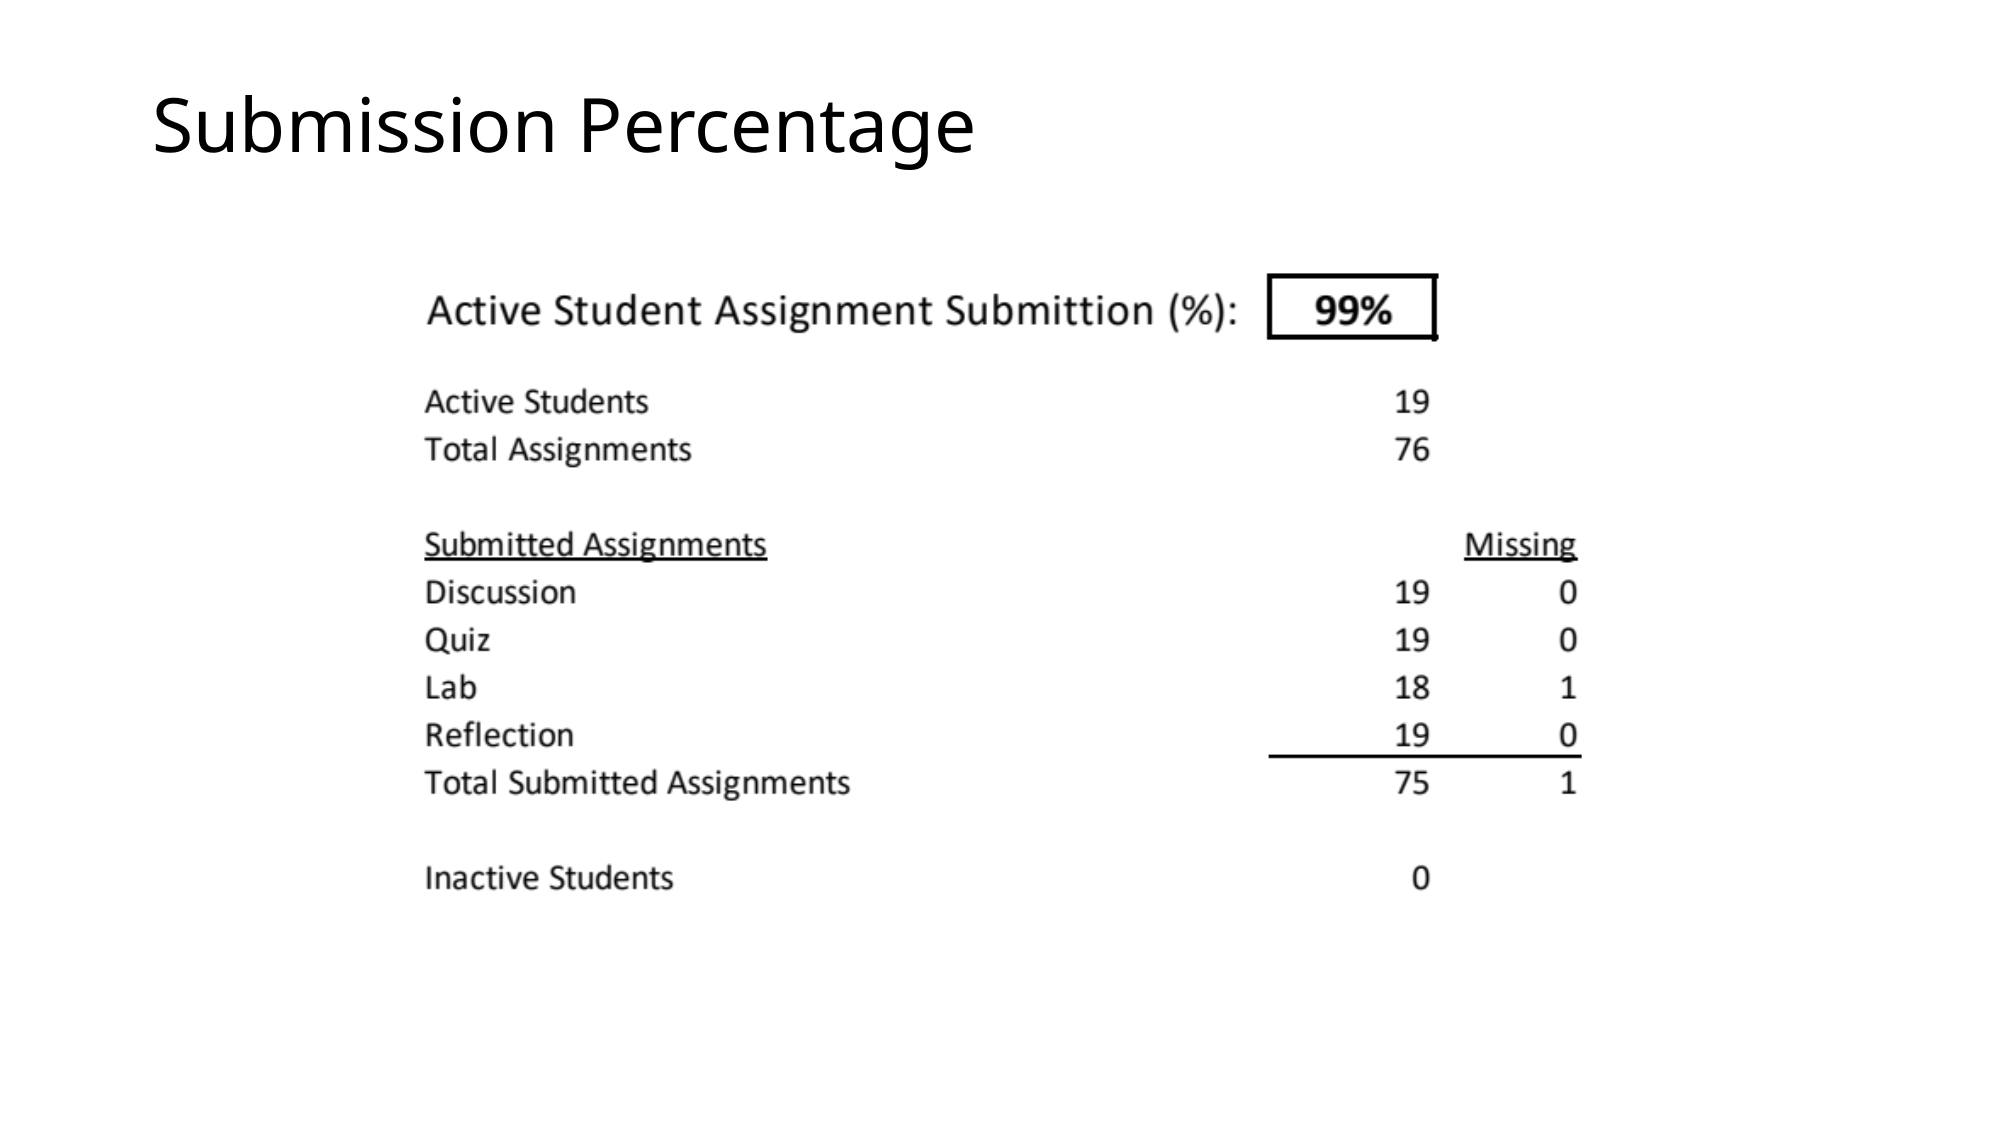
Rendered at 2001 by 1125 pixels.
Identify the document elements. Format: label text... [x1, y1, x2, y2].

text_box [418, 238, 1582, 935]
title Submission Percentage [137, 59, 1863, 198]
